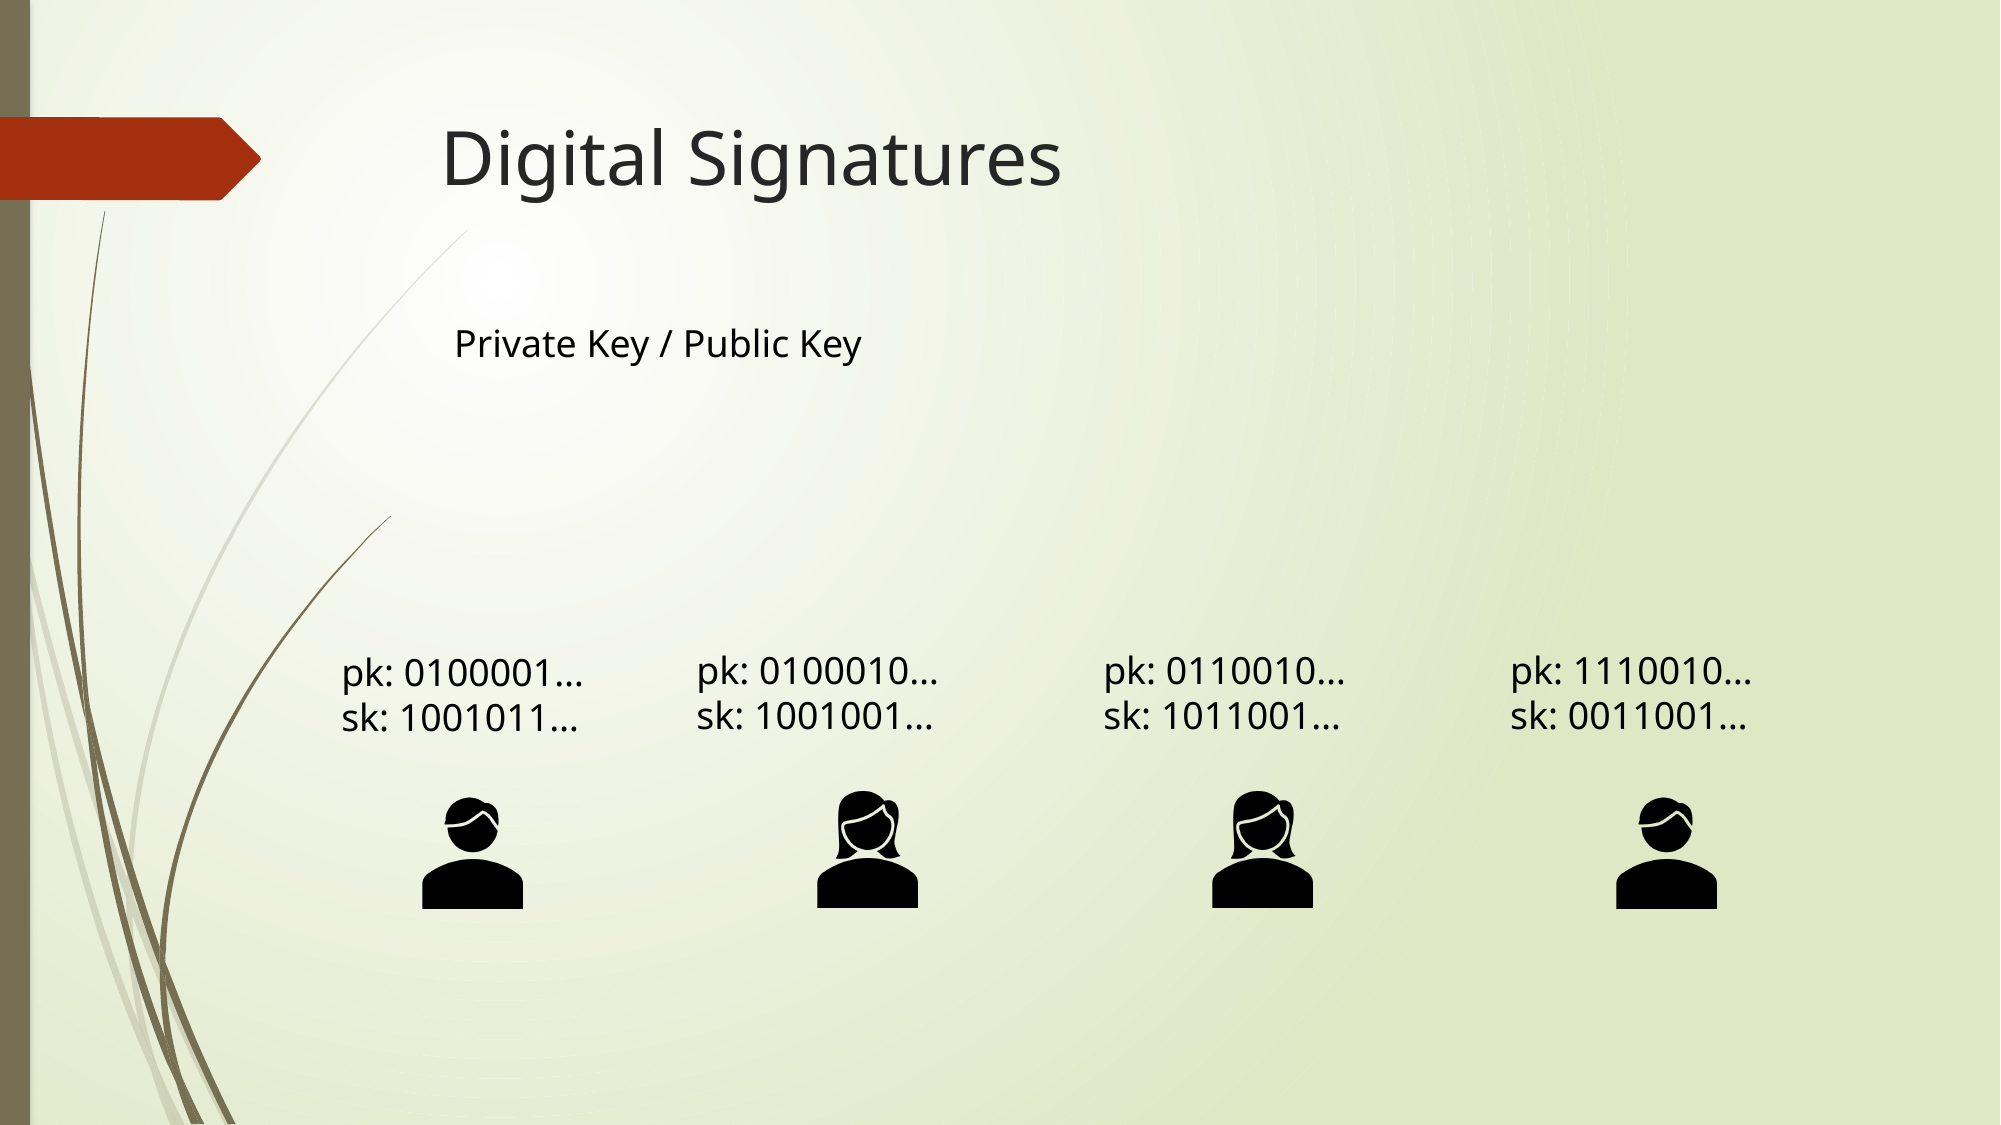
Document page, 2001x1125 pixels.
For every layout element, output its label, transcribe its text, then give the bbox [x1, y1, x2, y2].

picture [1186, 779, 1338, 930]
text_box pk: 1110010… sk: 0011001… [1495, 639, 1803, 745]
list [397, 780, 548, 931]
text_box pk: 0110010… sk: 1011001… [1088, 639, 1396, 745]
text_box pk: 0100010… sk: 1001001… [681, 639, 989, 745]
text_box pk: 0100001… sk: 1001011… [326, 641, 634, 747]
title Digital Signatures [425, 102, 1888, 313]
picture [1591, 780, 1742, 931]
picture [792, 779, 943, 930]
text_box Private Key / Public Key [439, 312, 1188, 373]
